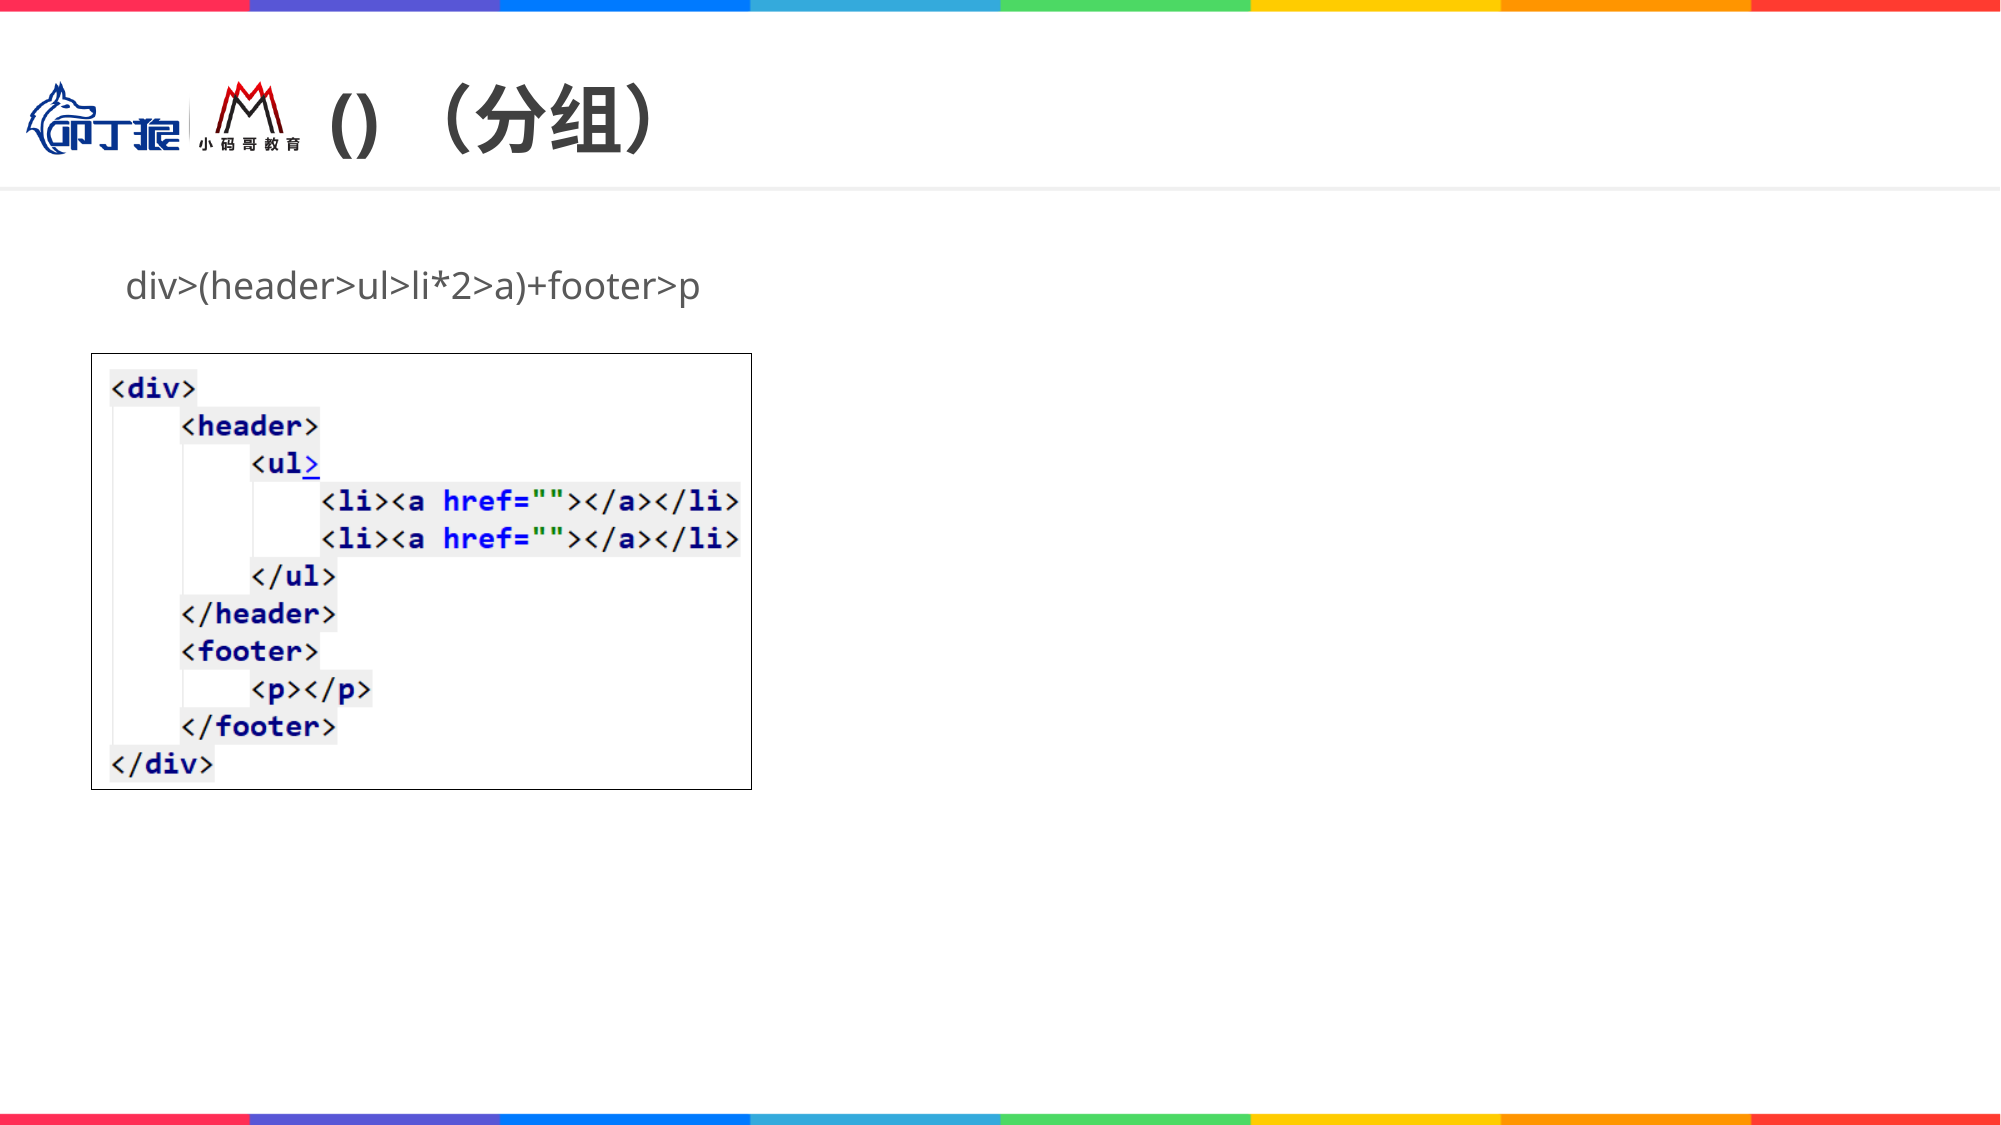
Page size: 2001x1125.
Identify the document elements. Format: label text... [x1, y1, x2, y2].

picture [0, 0, 2001, 1125]
title ()（分组） [314, 64, 1968, 182]
text_box div>(header>ul>li*2>a)+footer>p [110, 255, 727, 315]
